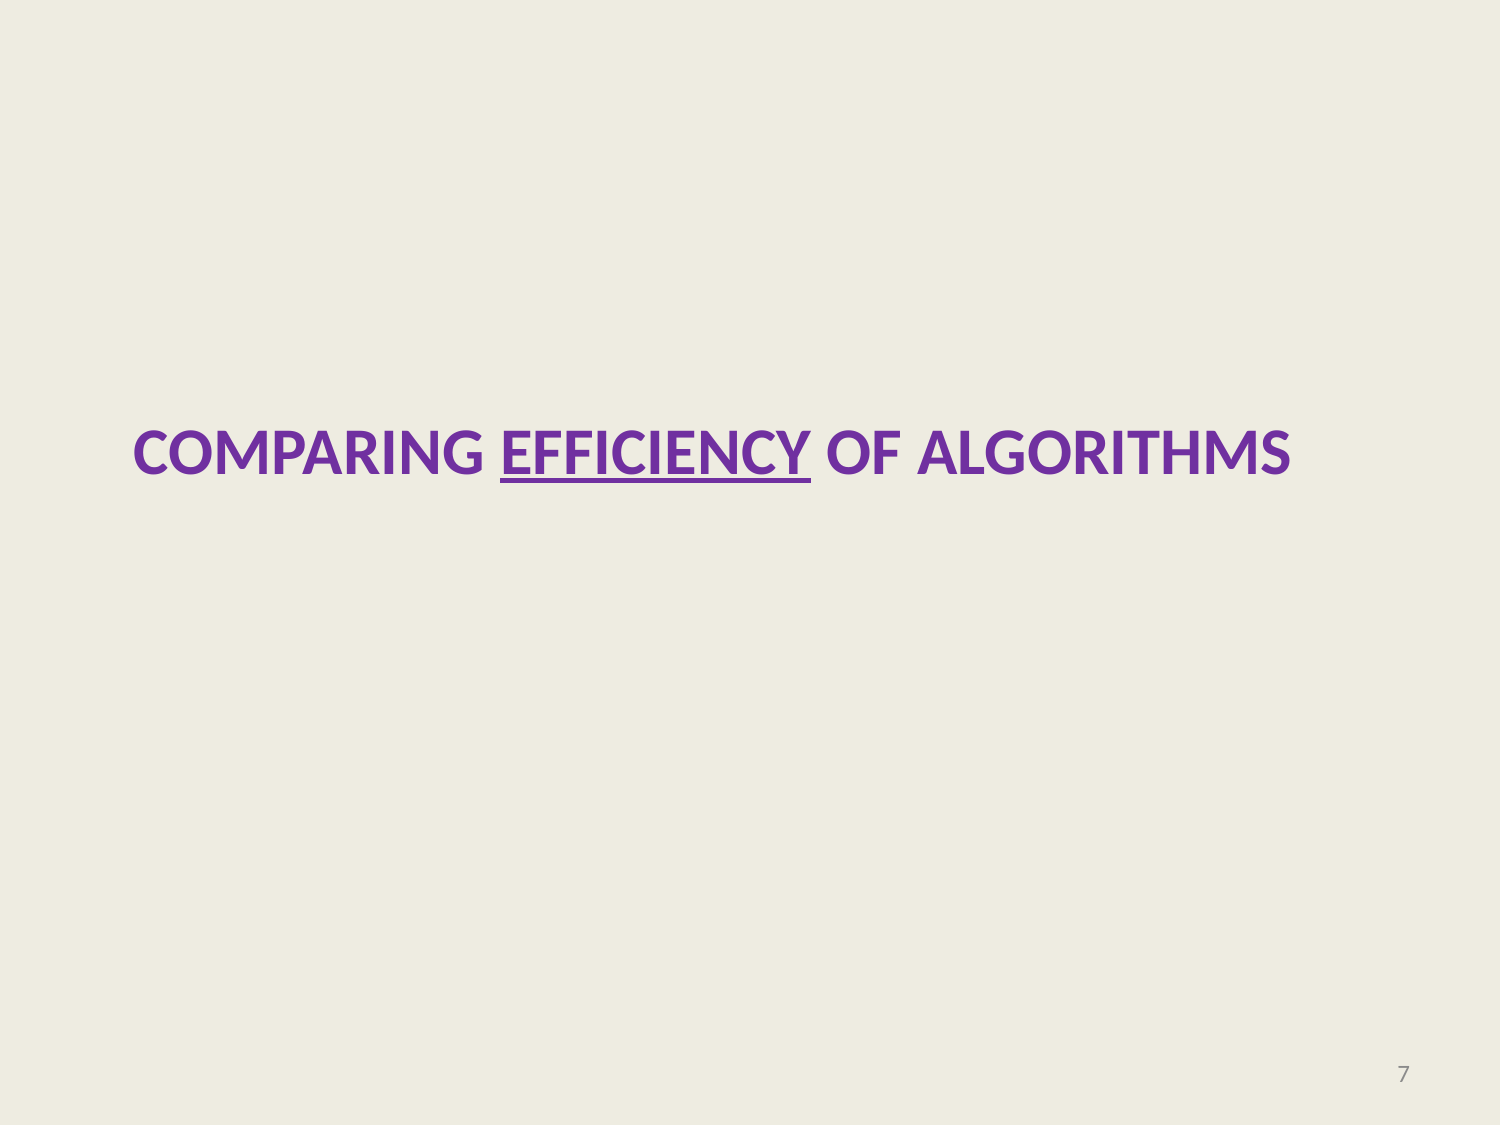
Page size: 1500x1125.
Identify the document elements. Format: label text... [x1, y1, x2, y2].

title Comparing Efficiency of algorithms [118, 399, 1394, 624]
slide_number 7 [1074, 1042, 1425, 1103]
